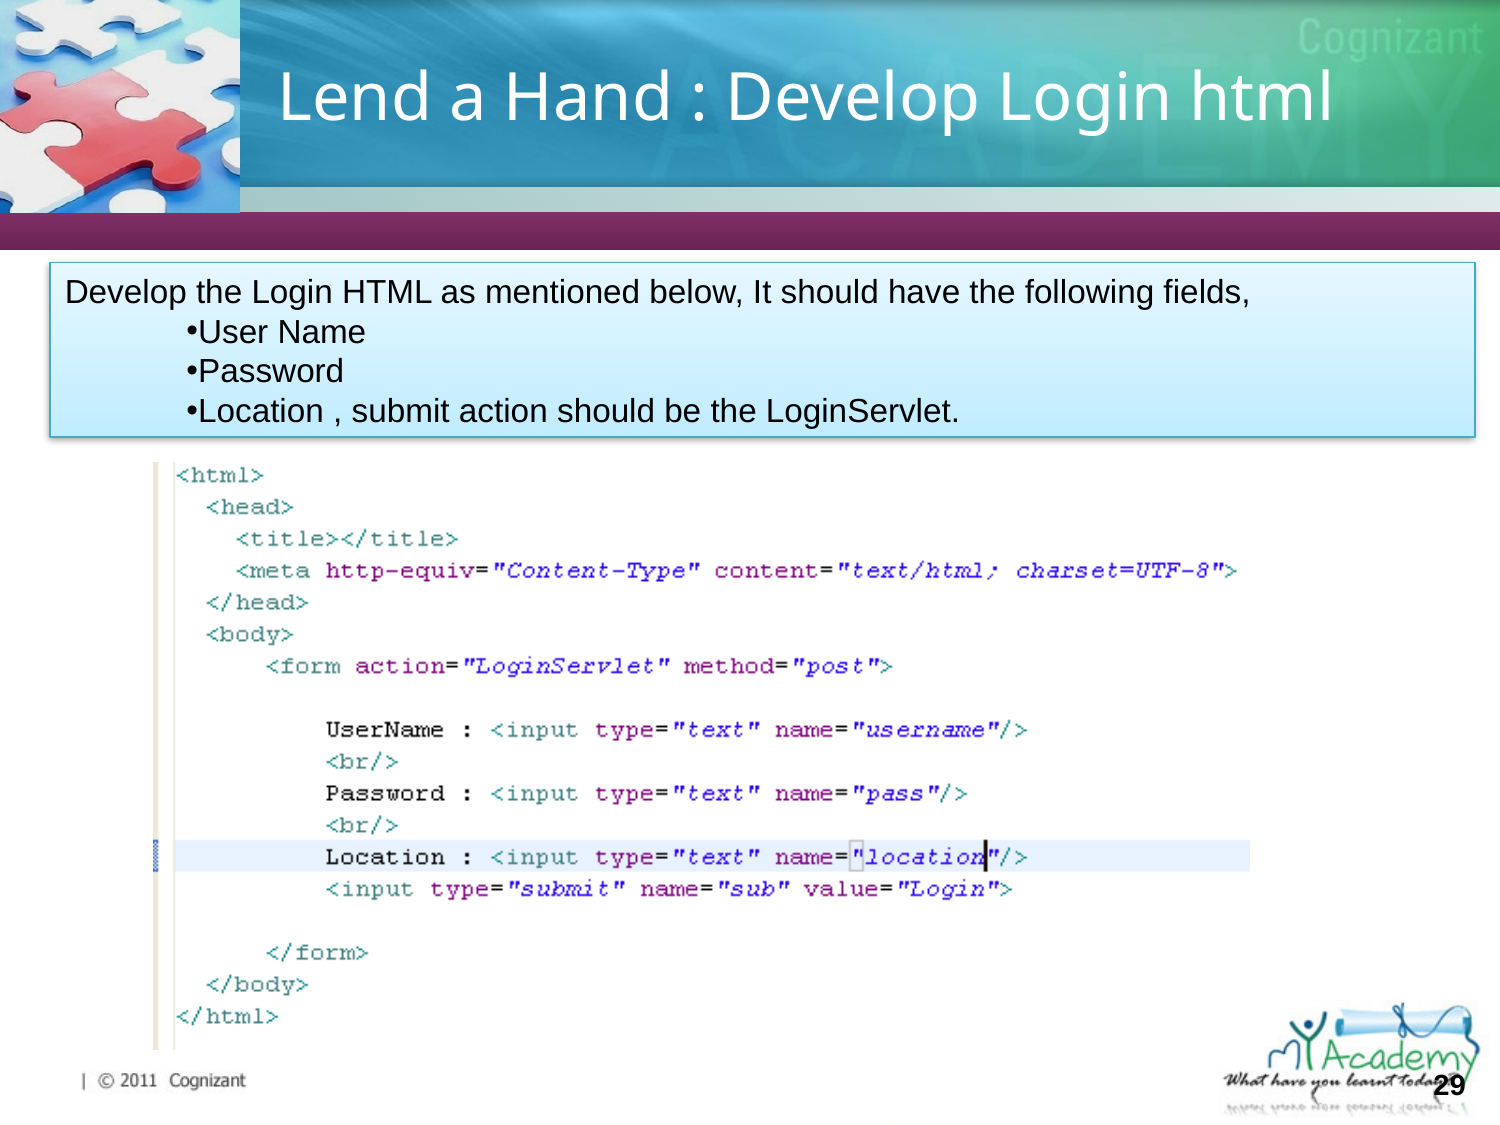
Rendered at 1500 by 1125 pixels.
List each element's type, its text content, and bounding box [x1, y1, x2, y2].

slide_number 29 [1418, 1059, 1492, 1112]
picture [0, 0, 262, 213]
picture [0, 250, 1500, 1125]
text_box Develop the Login HTML as mentioned below, It should have the following fields, User Name Password Location , submit action should be the LoginServlet. [49, 262, 1476, 438]
title Lend a Hand : Develop Login html [262, 0, 1500, 188]
